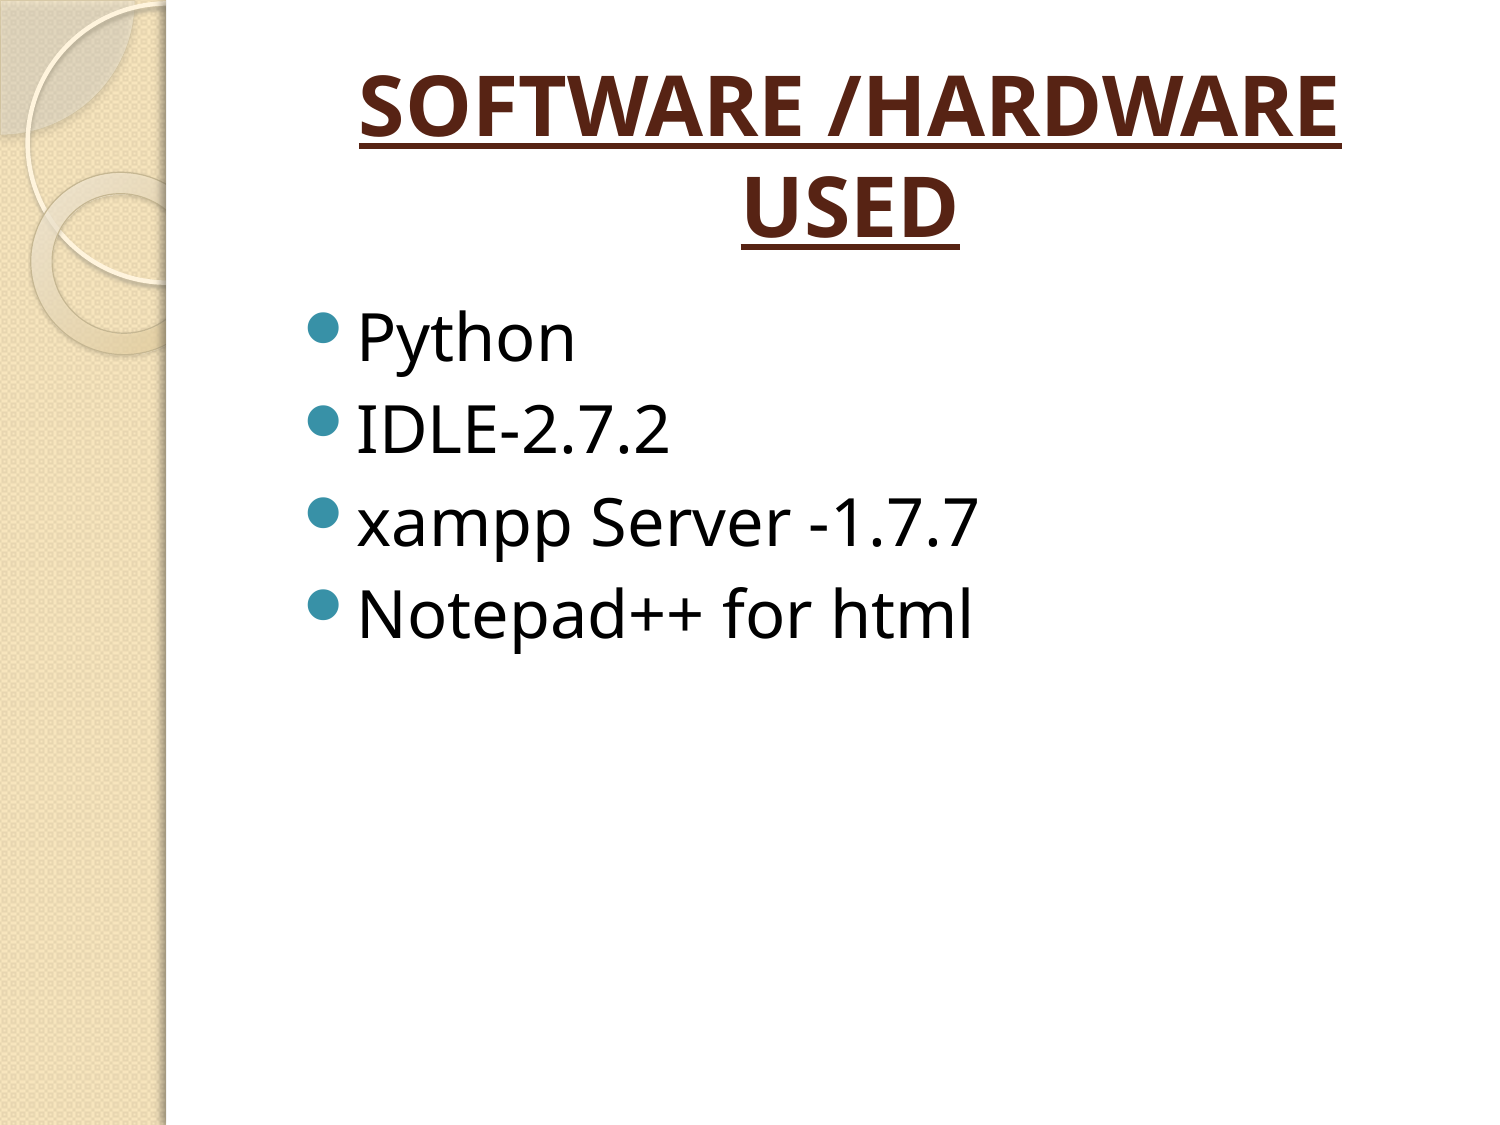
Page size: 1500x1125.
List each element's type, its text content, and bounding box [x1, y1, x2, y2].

list Python IDLE-2.7.2 xampp Server -1.7.7 Notepad++ for html [275, 287, 1466, 1025]
title SOFTWARE /HARDWARE USED [235, 45, 1466, 263]
